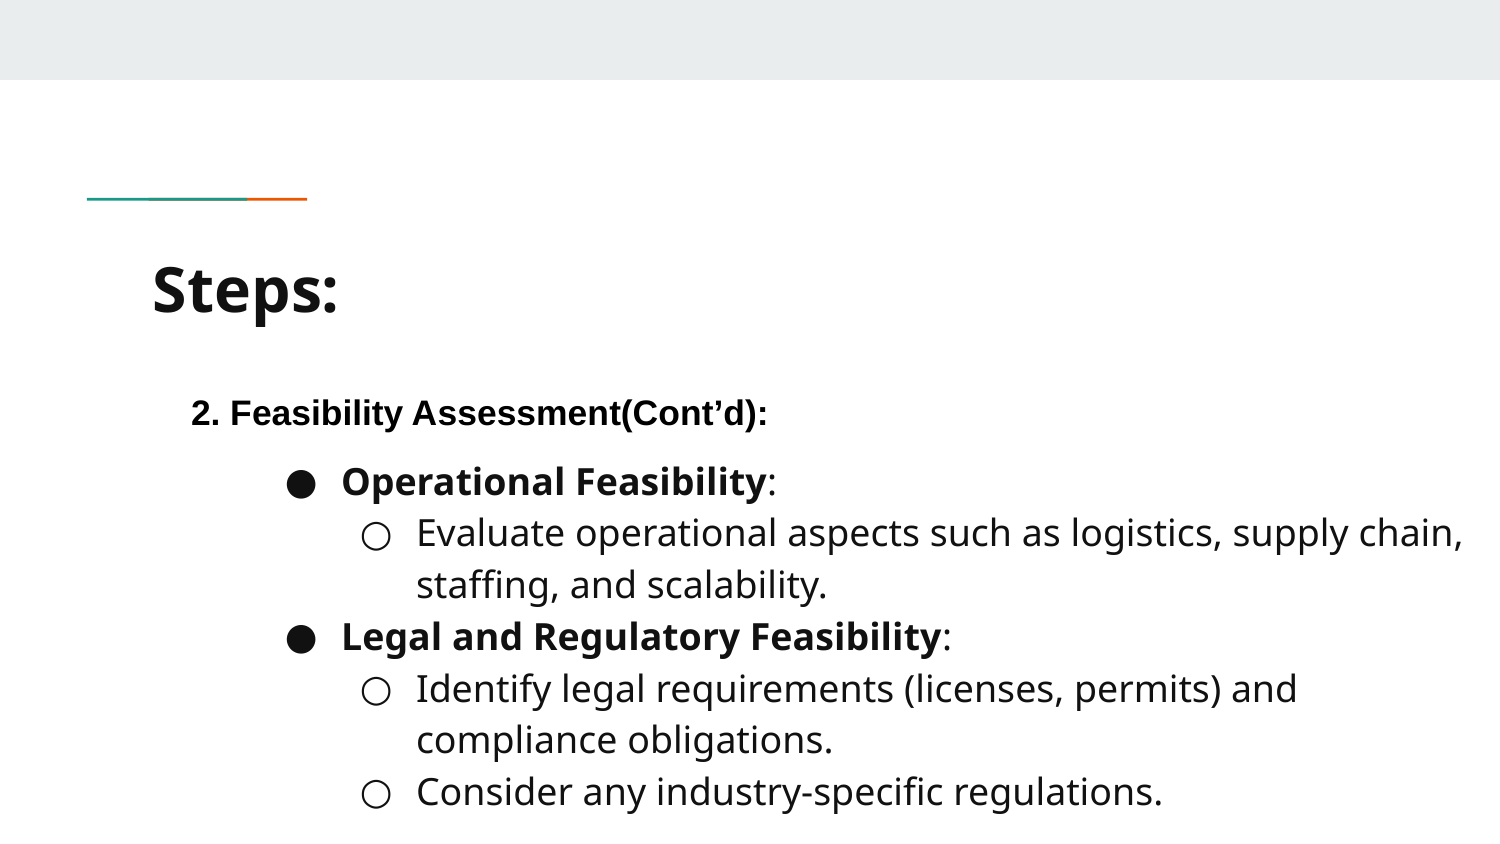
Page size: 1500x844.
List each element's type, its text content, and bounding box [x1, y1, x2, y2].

list 2. Feasibility Assessment(Cont’d): Operational Feasibility: Evaluate operational aspects such as logistics, supply chain, staffing, and scalability. Legal and Regulatory Feasibility: Identify legal requirements (licenses, permits) and compliance obligations. Consider any industry-specific regulations. [176, 368, 1488, 824]
title Steps: [137, 224, 1362, 326]
